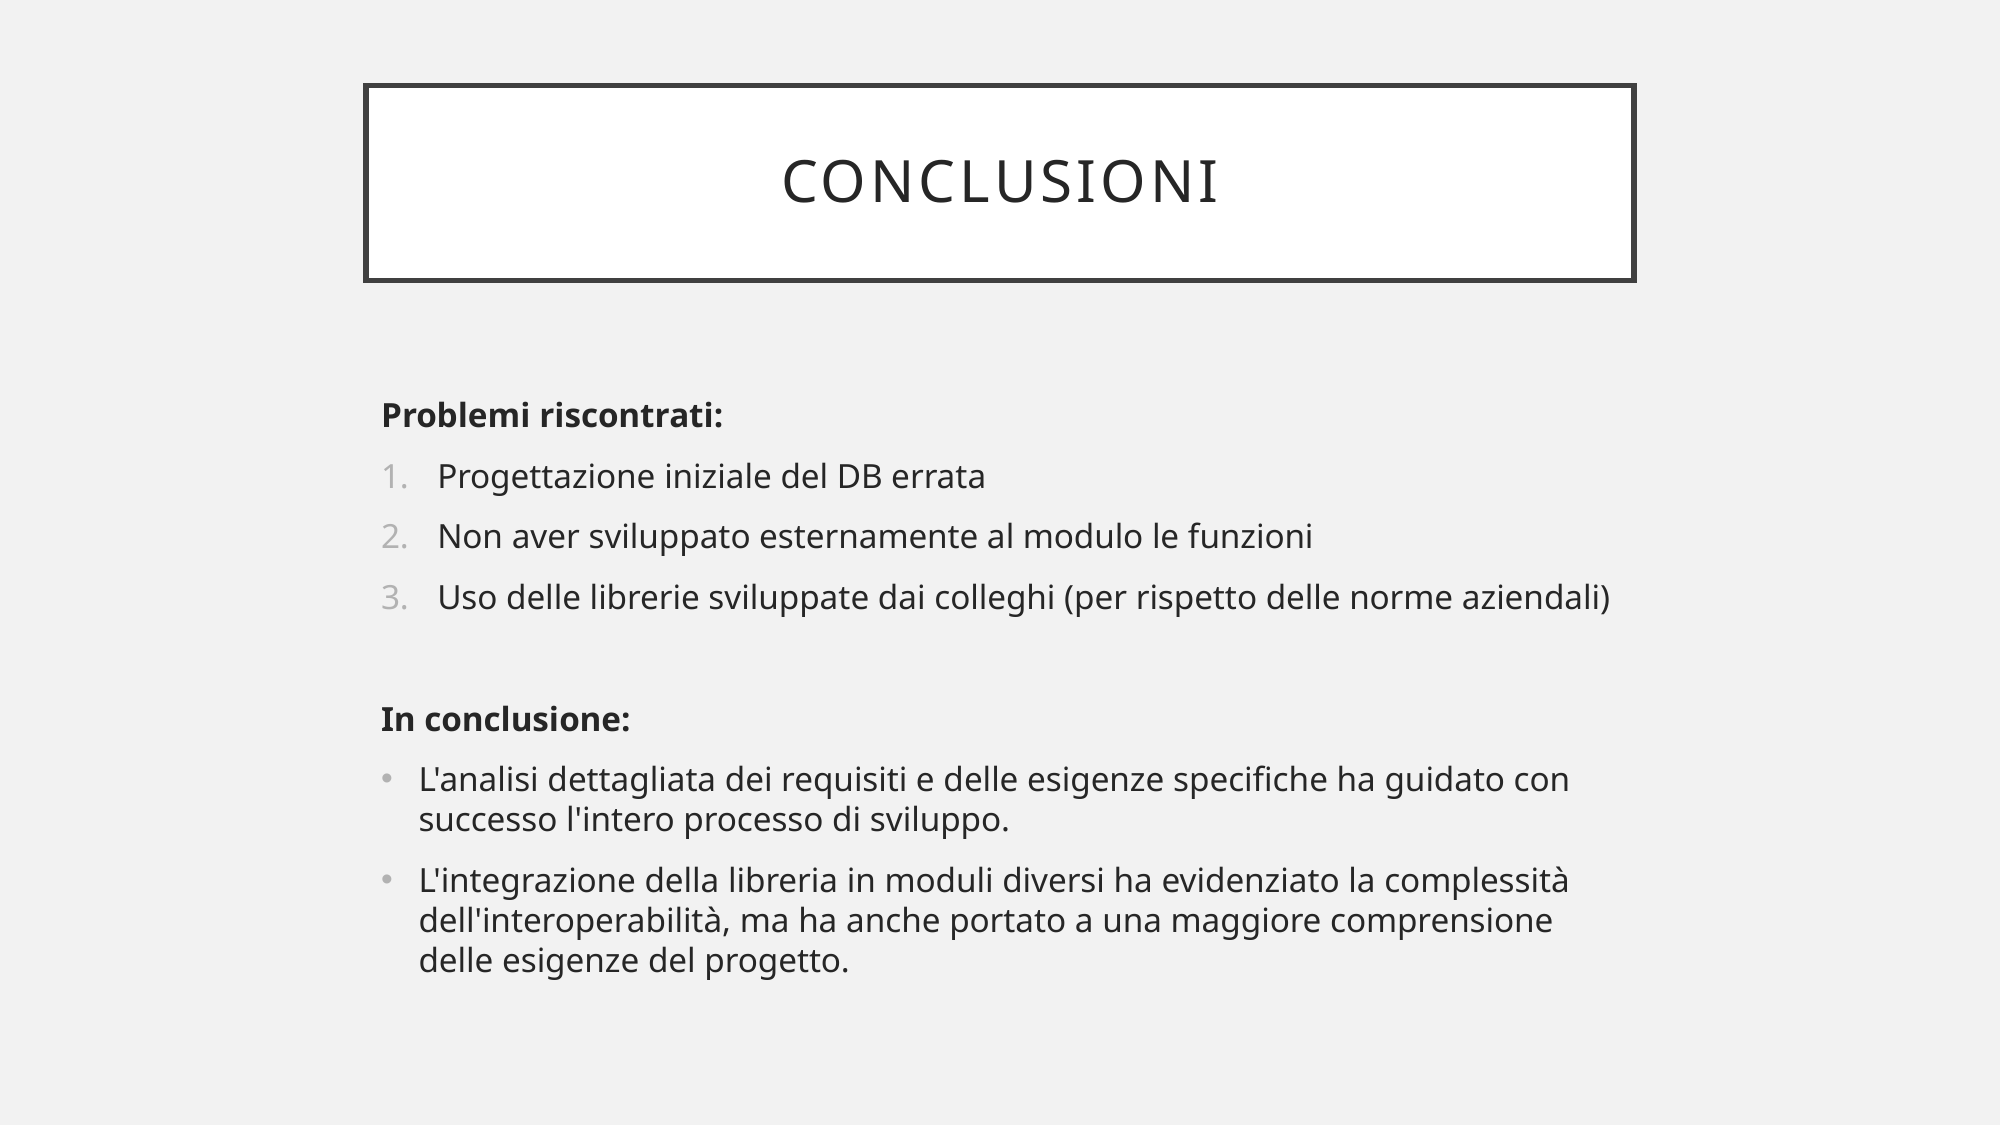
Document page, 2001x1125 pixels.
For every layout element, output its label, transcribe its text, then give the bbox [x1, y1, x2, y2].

list Problemi riscontrati: Progettazione iniziale del DB errata Non aver sviluppato esternamente al modulo le funzioni Uso delle librerie sviluppate dai colleghi (per rispetto delle norme aziendali) In conclusione: L'analisi dettagliata dei requisiti e delle esigenze specifiche ha guidato con successo l'intero processo di sviluppo. L'integrazione della libreria in moduli diversi ha evidenziato la complessità dell'interoperabilità, ma ha anche portato a una maggiore comprensione delle esigenze del progetto. [366, 386, 1056, 1003]
title conclusioni [363, 83, 1637, 283]
text_box [1056, 358, 1752, 1031]
